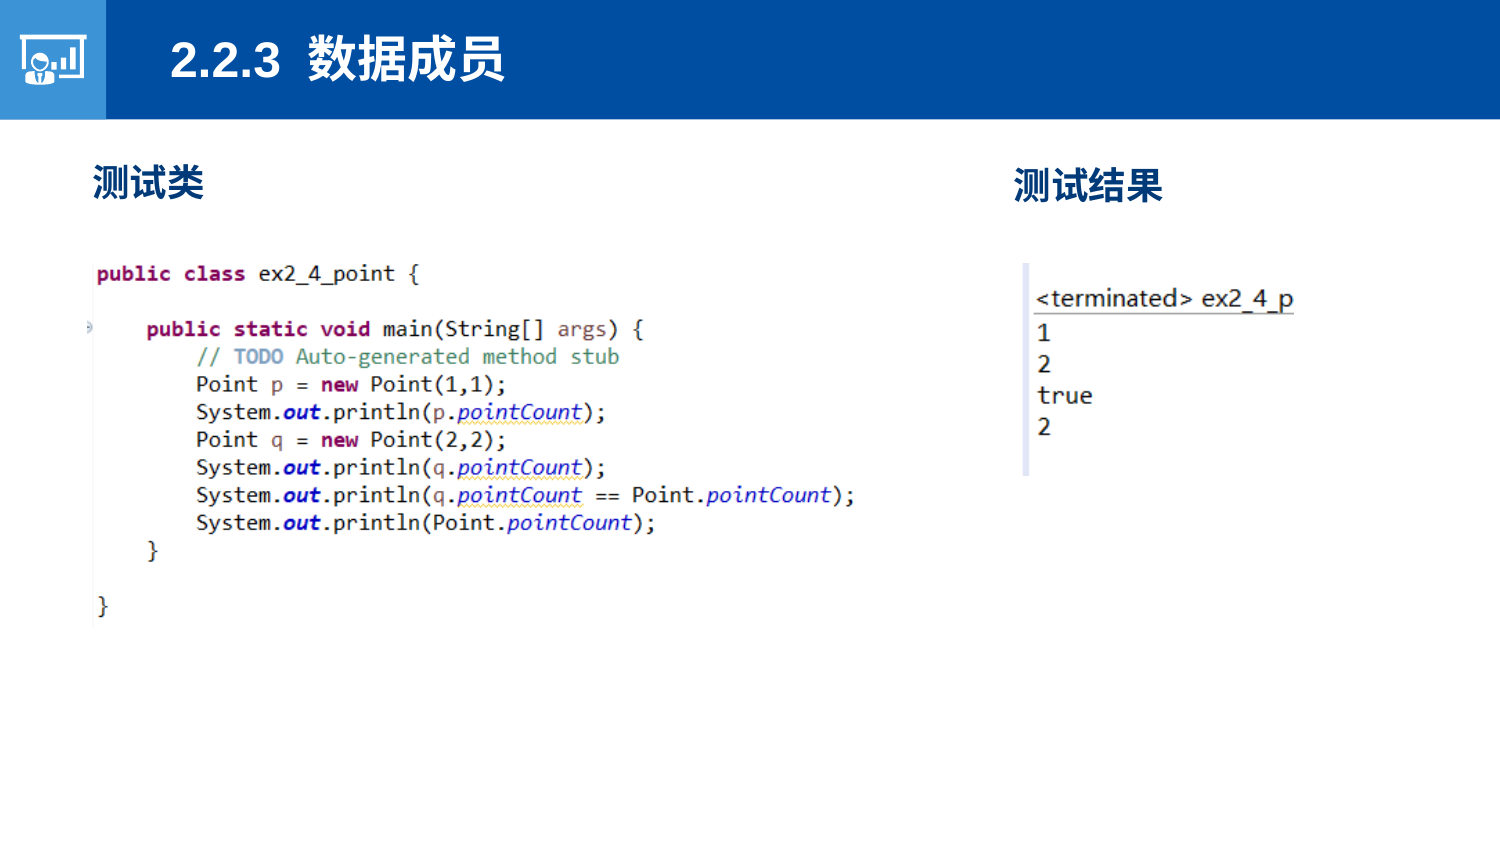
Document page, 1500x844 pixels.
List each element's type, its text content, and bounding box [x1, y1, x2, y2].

text_box 测试类 [77, 151, 220, 211]
picture [997, 263, 1294, 476]
text_box 测试结果 [998, 150, 1179, 215]
text_box 2.2.3 数据成员 [155, 20, 522, 95]
picture [87, 263, 916, 627]
